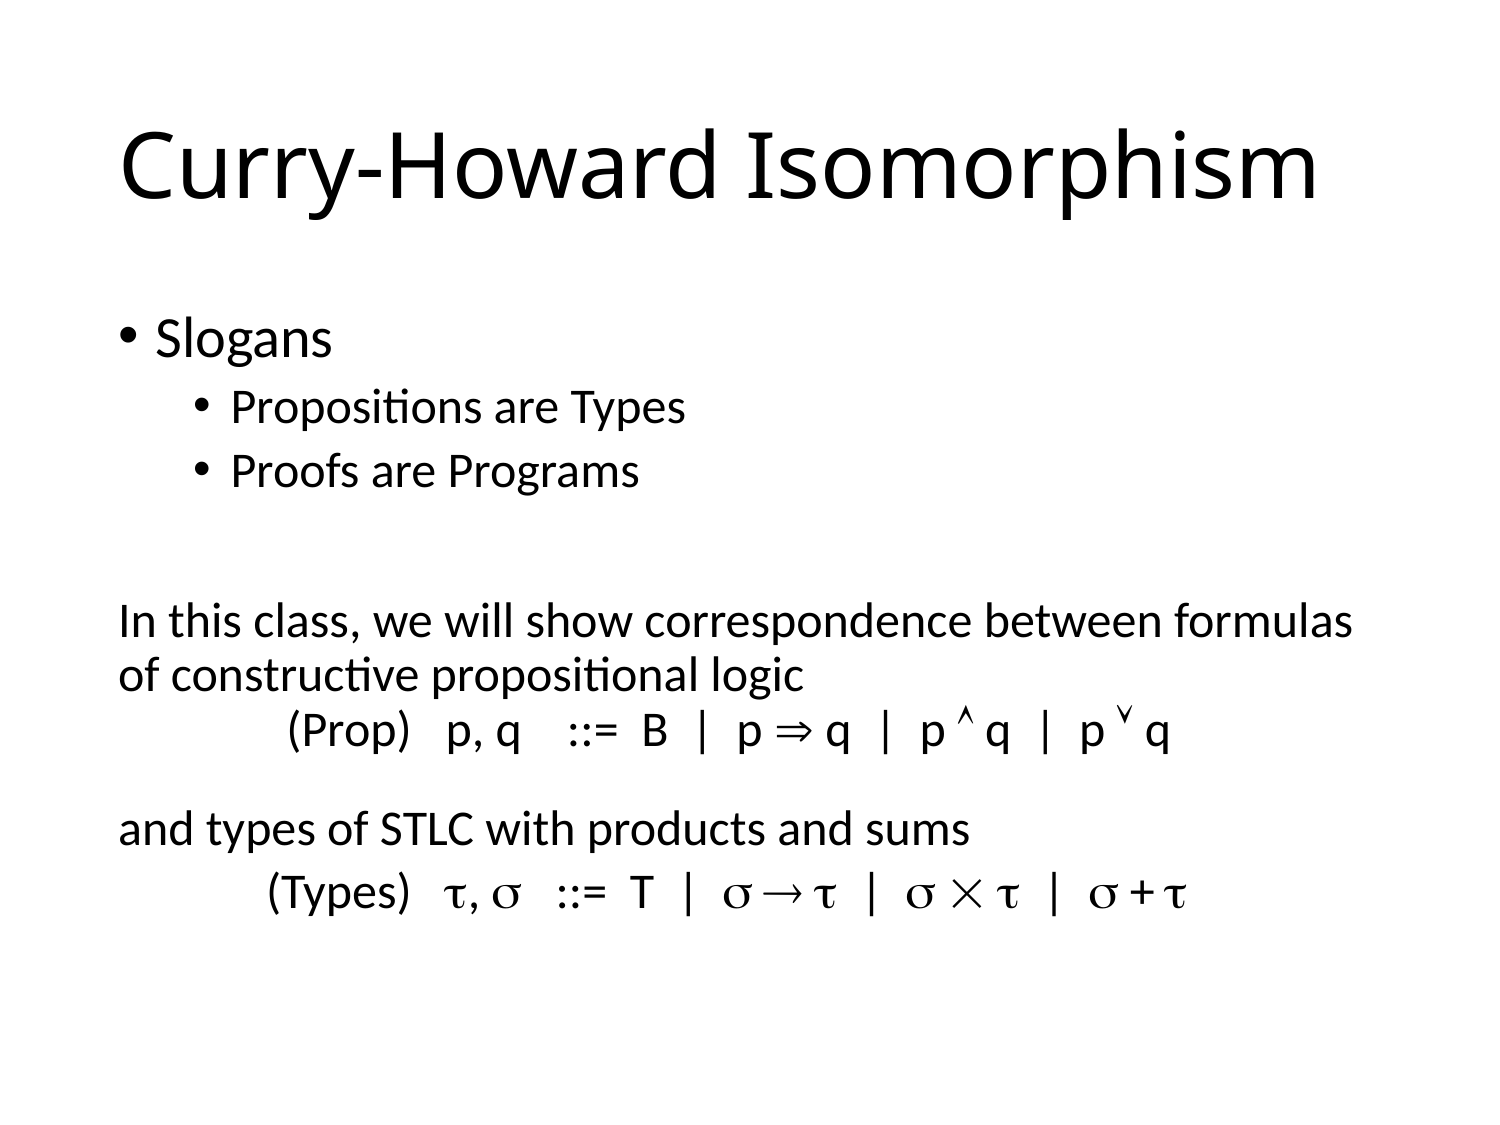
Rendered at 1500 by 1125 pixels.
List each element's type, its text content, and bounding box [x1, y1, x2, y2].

text_box (Prop) p, q ::= B | p  q | p  q | p  q [271, 688, 1187, 764]
title Curry-Howard Isomorphism [103, 59, 1397, 278]
list Slogans Propositions are Types Proofs are Programs In this class, we will show correspondence between formulas of constructive propositional logic and types of STLC with products and sums [103, 299, 1397, 1014]
text_box (Types) ,  ::= T |    |    |  +  [251, 850, 1203, 926]
